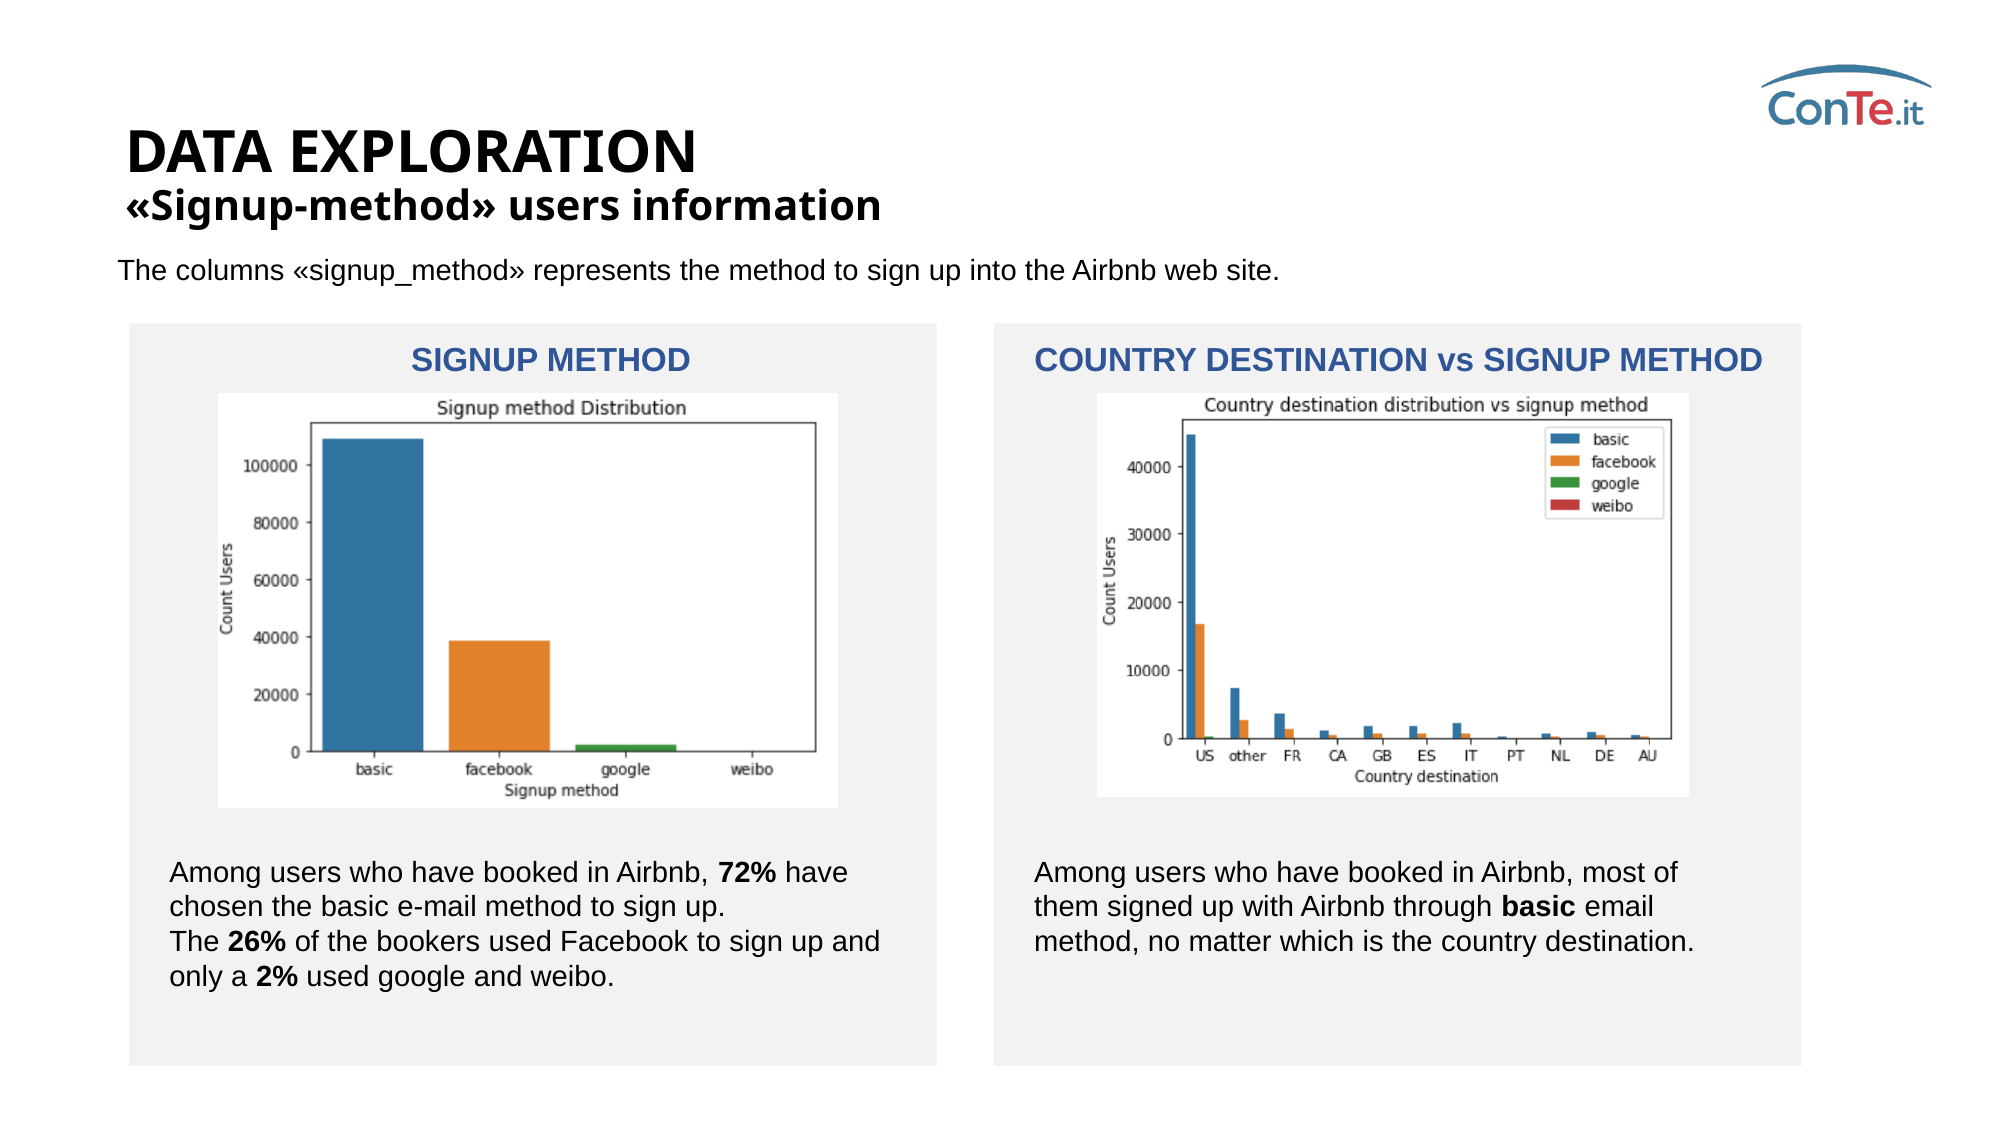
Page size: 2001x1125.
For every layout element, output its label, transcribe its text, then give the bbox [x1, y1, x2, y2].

picture [1097, 393, 1689, 797]
text_box [129, 323, 937, 1066]
picture [218, 393, 838, 808]
text_box COUNTRY DESTINATION vs SIGNUP METHOD [1001, 330, 1797, 386]
text_box The columns «signup_method» represents the method to sign up into the Airbnb web site. [102, 243, 1853, 294]
picture [1751, 0, 1943, 191]
text_box [1671, 306, 1822, 457]
text_box Among users who have booked in Airbnb, most of them signed up with Airbnb through basic email method, no matter which is the country destination. [1019, 845, 1767, 966]
text_box SIGNUP METHOD [336, 330, 766, 386]
text_box Among users who have booked in Airbnb, 72% have chosen the basic e-mail method to sign up. The 26% of the bookers used Facebook to sign up and only a 2% used google and weibo. [154, 845, 902, 1070]
text_box DATA EXPLORATION «Signup-method» users information [125, 113, 1499, 239]
text_box [993, 323, 1802, 1066]
